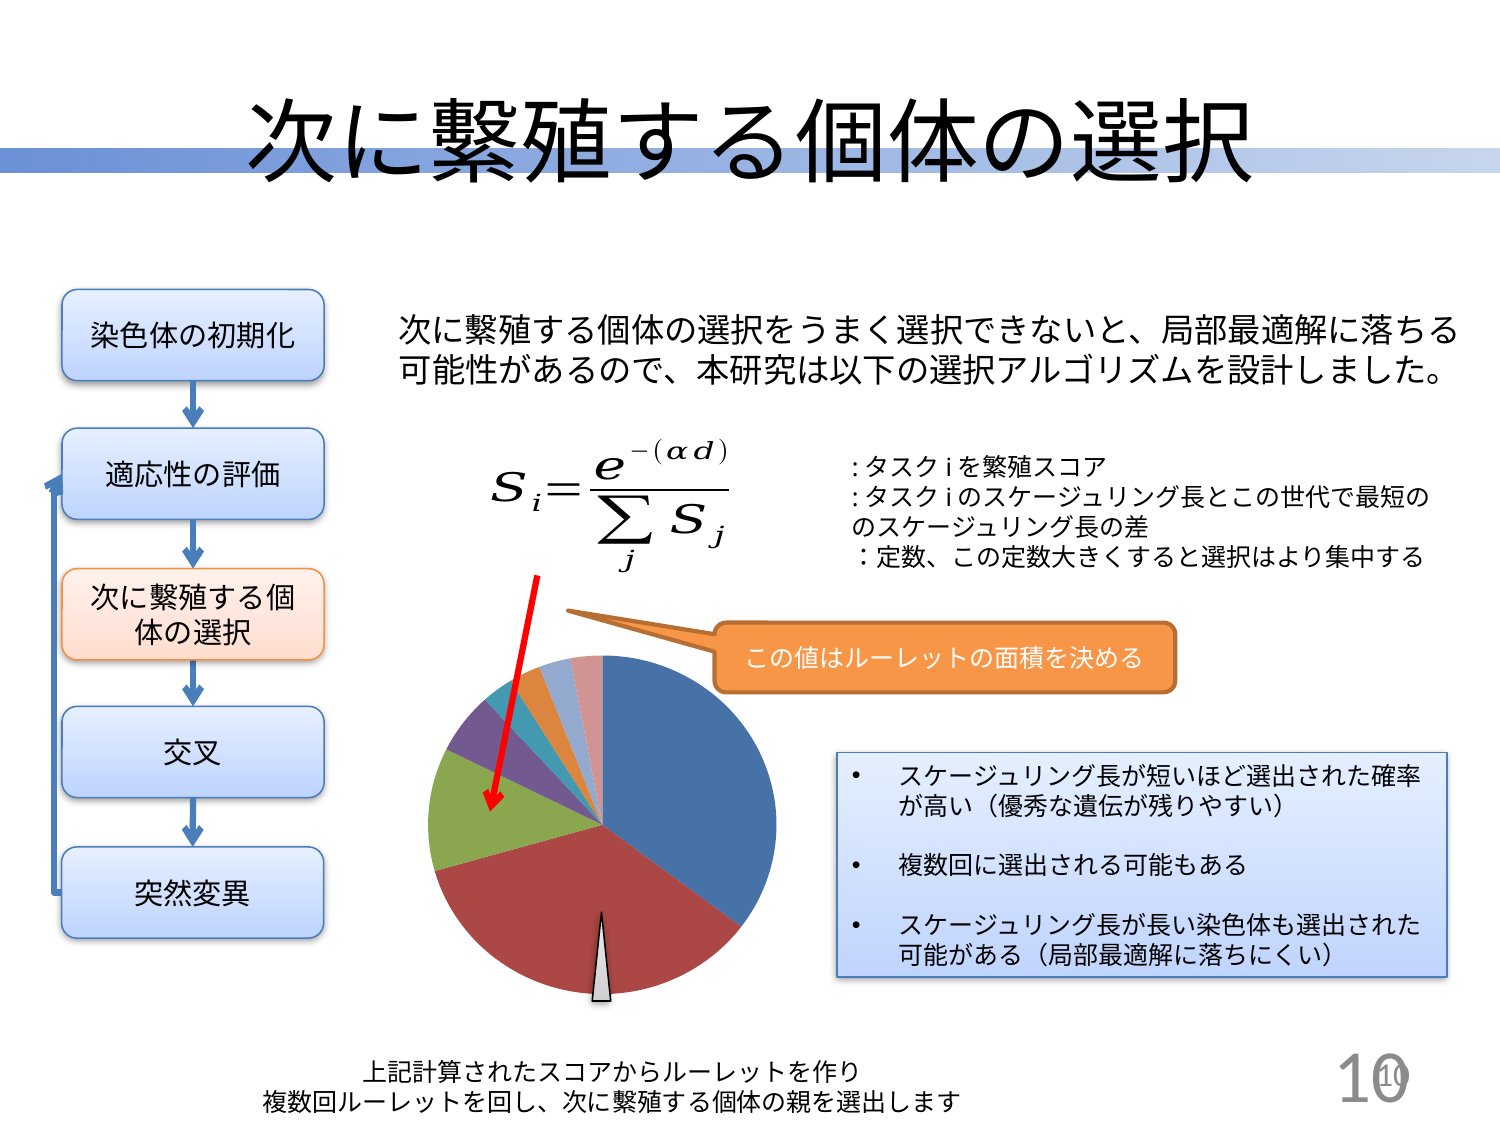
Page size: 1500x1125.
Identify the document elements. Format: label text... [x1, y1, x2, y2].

text_box スケージュリング長が短いほど選出された確率が高い（優秀な遺伝が残りやすい） 複数回に選出される可能もある スケージュリング長が長い染色体も選出された可能がある（局部最適解に落ちにくい） [836, 752, 1448, 978]
text_box この値はルーレットの面積を決める [565, 608, 1178, 695]
text_box 次に繫殖する個体の選択をうまく選択できないと、局部最適解に落ちる可能性があるので、本研究は以下の選択アルゴリズムを設計しました。 [380, 302, 1480, 397]
text_box 10 [1074, 1042, 1425, 1103]
text_box 次に繫殖する個体の選択 [74, 45, 1425, 233]
text_box 上記計算されたスコアからルーレットを作り 複数回ルーレットを回し、次に繫殖する個体の親を選出します [192, 1049, 1033, 1124]
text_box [61, 289, 325, 939]
chart [377, 648, 827, 1012]
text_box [489, 575, 538, 812]
